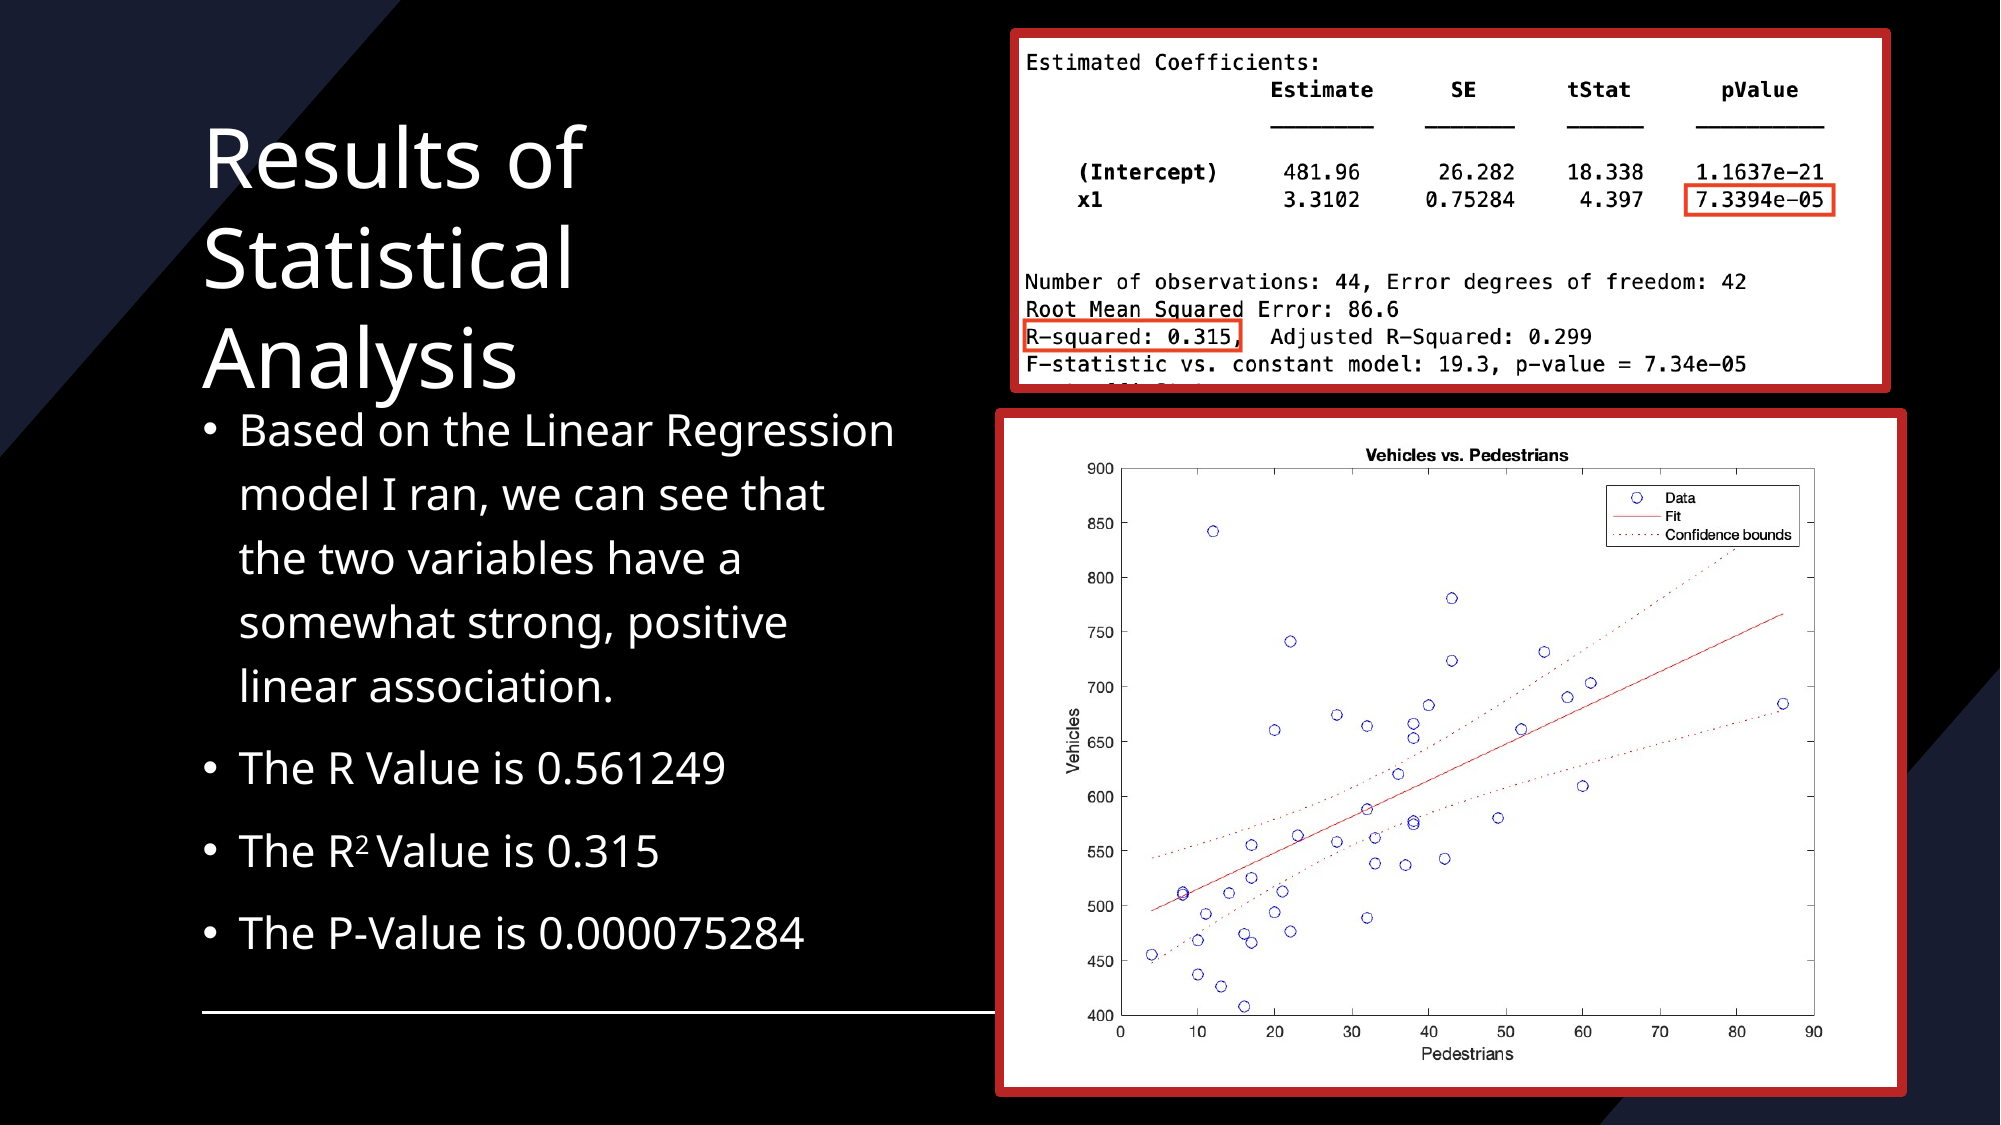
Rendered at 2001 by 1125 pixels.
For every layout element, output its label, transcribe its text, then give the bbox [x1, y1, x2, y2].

title Results of Statistical Analysis [187, 143, 919, 367]
list Based on the Linear Regression model I ran, we can see that the two variables have a somewhat strong, positive linear association. The R Value is 0.561249 The R2 Value is 0.315 The P-Value is 0.000075284 [187, 383, 919, 967]
picture [1004, 417, 1898, 1088]
picture [1019, 37, 1882, 384]
